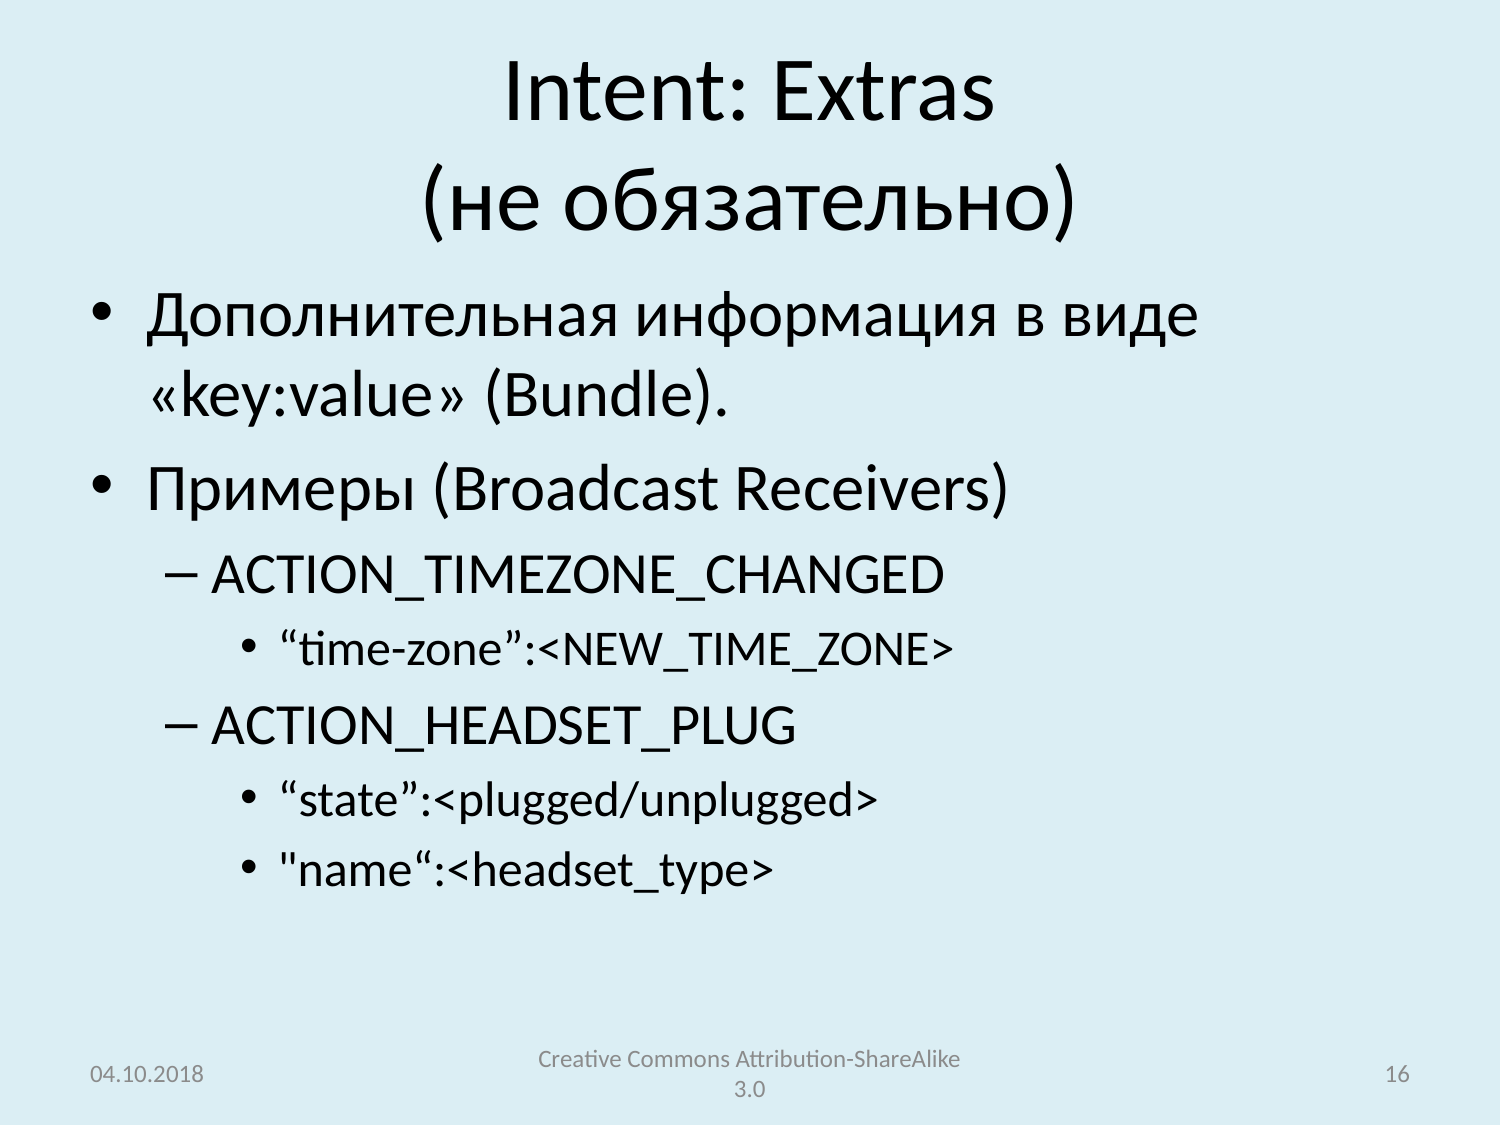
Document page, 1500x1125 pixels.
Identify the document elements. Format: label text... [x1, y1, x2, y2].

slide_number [75, 1042, 425, 1103]
slide_number 16 [1074, 1042, 1425, 1103]
title Intent: Extras (не обязательно) [74, 44, 1426, 233]
list Дополнительная информация в виде «key:value» (Bundle). Примеры (Broadcast Receivers) ACTION_TIMEZONE_CHANGED “time-zone”:<NEW_TIME_ZONE> ACTION_HEADSET_PLUG “state”:<plugged/unplugged> "name“:<headset_type> [74, 262, 1426, 1006]
footer Creative Commons Attribution-ShareAlike 3.0 [512, 1042, 988, 1103]
